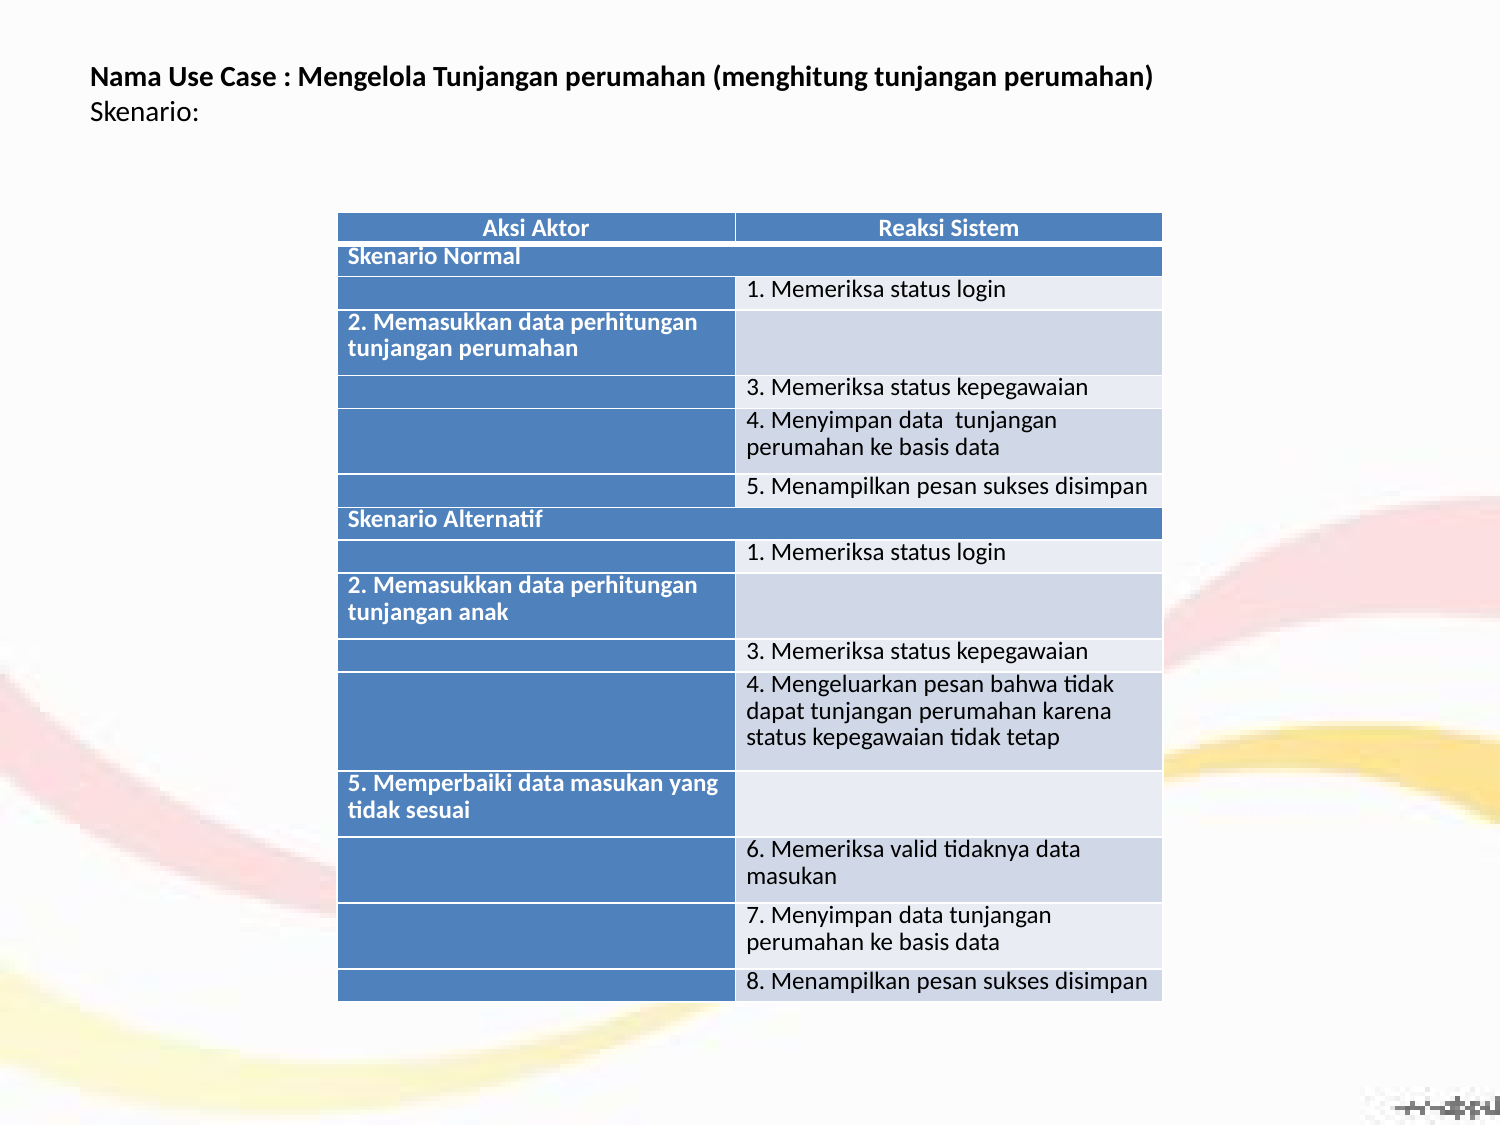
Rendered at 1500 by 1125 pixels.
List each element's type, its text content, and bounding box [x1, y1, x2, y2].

table_cell [338, 640, 735, 671]
table_cell [736, 772, 1162, 836]
table_cell 1. Memeriksa status login [736, 541, 1162, 572]
picture [0, 0, 1500, 1125]
table_cell 2. Memasukkan data perhitungan tunjangan anak [338, 574, 735, 638]
table_cell 4. Mengeluarkan pesan bahwa tidak dapat tunjangan perumahan karena status kepegawaian tidak tetap [736, 673, 1162, 770]
table_cell [338, 376, 735, 408]
table_cell [338, 838, 735, 902]
table_cell 7. Menyimpan data tunjangan perumahan ke basis data [736, 904, 1162, 968]
table_cell 3. Memeriksa status kepegawaian [736, 376, 1162, 408]
table_cell [338, 904, 735, 968]
table_cell 5. Memperbaiki data masukan yang tidak sesuai [338, 772, 735, 836]
table_cell [338, 409, 735, 473]
table_cell [338, 277, 735, 309]
table_cell 6. Memeriksa valid tidaknya data masukan [736, 838, 1162, 902]
table_cell 2. Memasukkan data perhitungan tunjangan perumahan [338, 311, 735, 375]
table_header Reaksi Sistem [736, 213, 1162, 241]
table_cell Skenario Alternatif [338, 508, 1162, 539]
list Nama Use Case : Mengelola Tunjangan perumahan (menghitung tunjangan perumahan) Skenario: [75, 50, 1425, 1005]
table_cell [736, 311, 1162, 375]
table_cell 1. Memeriksa status login [736, 277, 1162, 309]
table_cell [736, 574, 1162, 638]
table_cell 5. Menampilkan pesan sukses disimpan [736, 475, 1162, 507]
table_cell 8. Menampilkan pesan sukses disimpan [736, 970, 1162, 1001]
table_cell [338, 673, 735, 770]
table_cell [338, 475, 735, 507]
table_cell [338, 541, 735, 572]
table_cell 4. Menyimpan data tunjangan perumahan ke basis data [736, 409, 1162, 473]
table_cell Skenario Normal [338, 247, 1162, 276]
table_cell 3. Memeriksa status kepegawaian [736, 640, 1162, 671]
table_cell [338, 970, 735, 1001]
table_header Aksi Aktor [338, 213, 735, 241]
